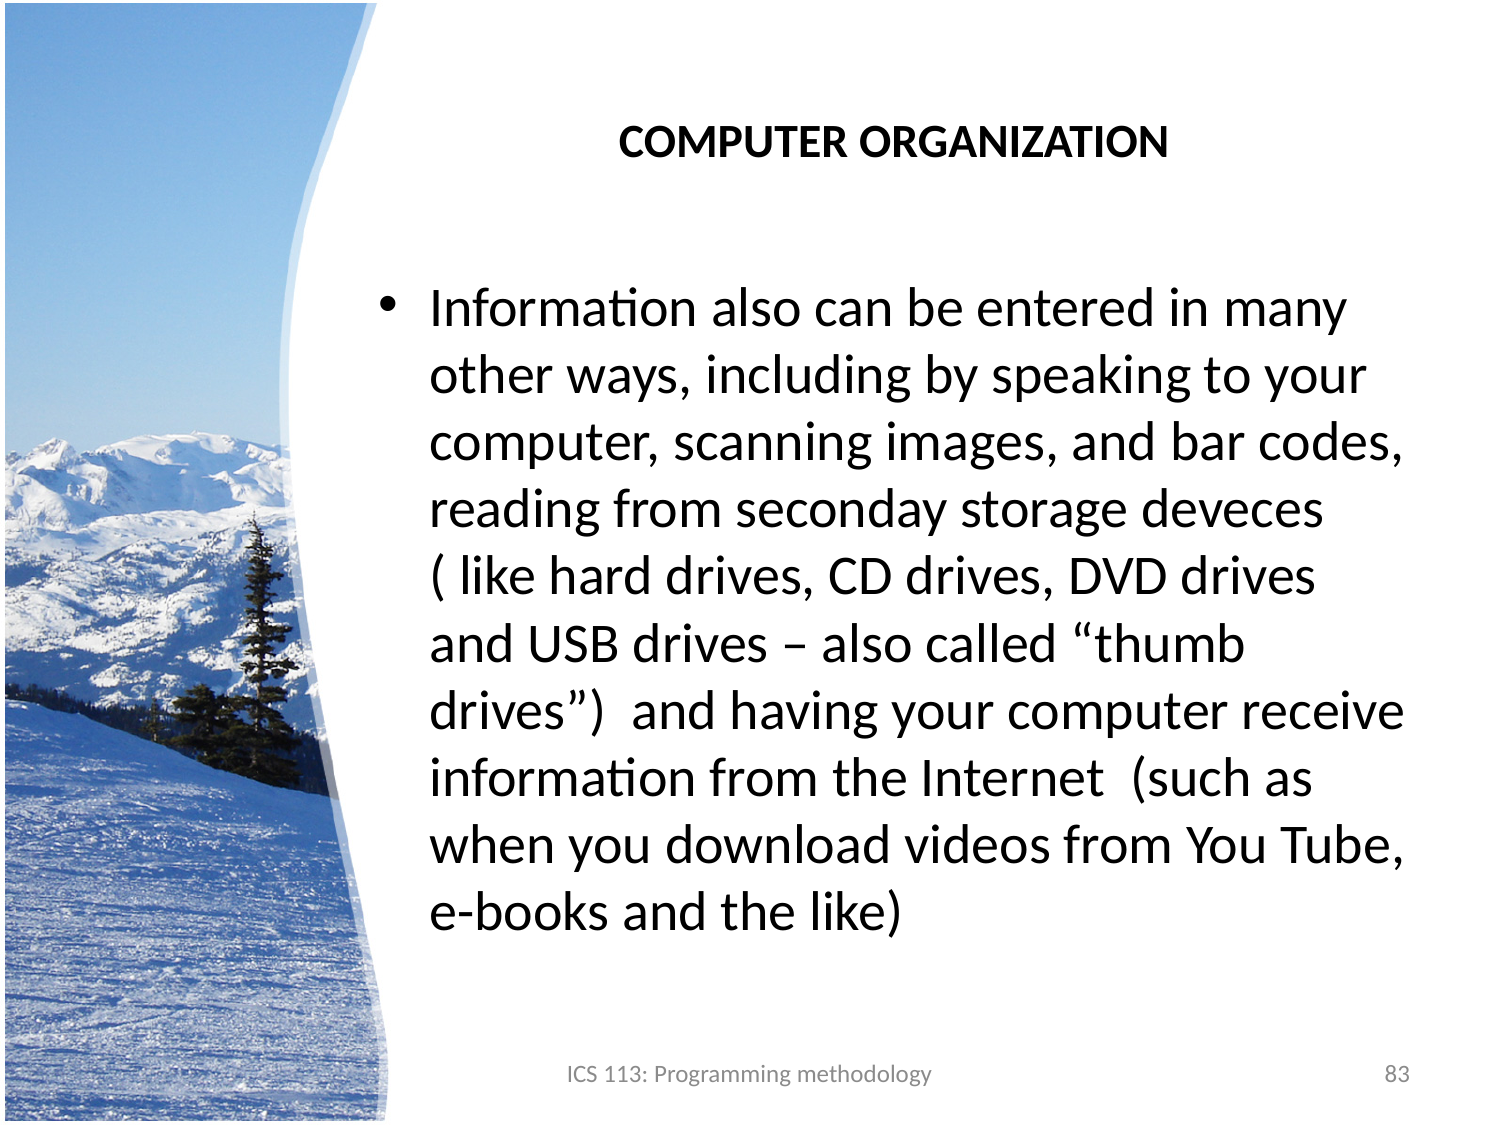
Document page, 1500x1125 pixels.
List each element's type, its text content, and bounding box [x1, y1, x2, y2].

list Information also can be entered in many other ways, including by speaking to your computer, scanning images, and bar codes, reading from seconday storage deveces ( like hard drives, CD drives, DVD drives and USB drives – also called “thumb drives”) and having your computer receive information from the Internet (such as when you download videos from You Tube, e-books and the like) [363, 262, 1426, 1006]
footer ICS 113: Programming methodology [512, 1042, 988, 1103]
title COMPUTER ORGANIZATION [363, 44, 1426, 233]
picture [0, 0, 1500, 1125]
slide_number 83 [1074, 1042, 1425, 1103]
